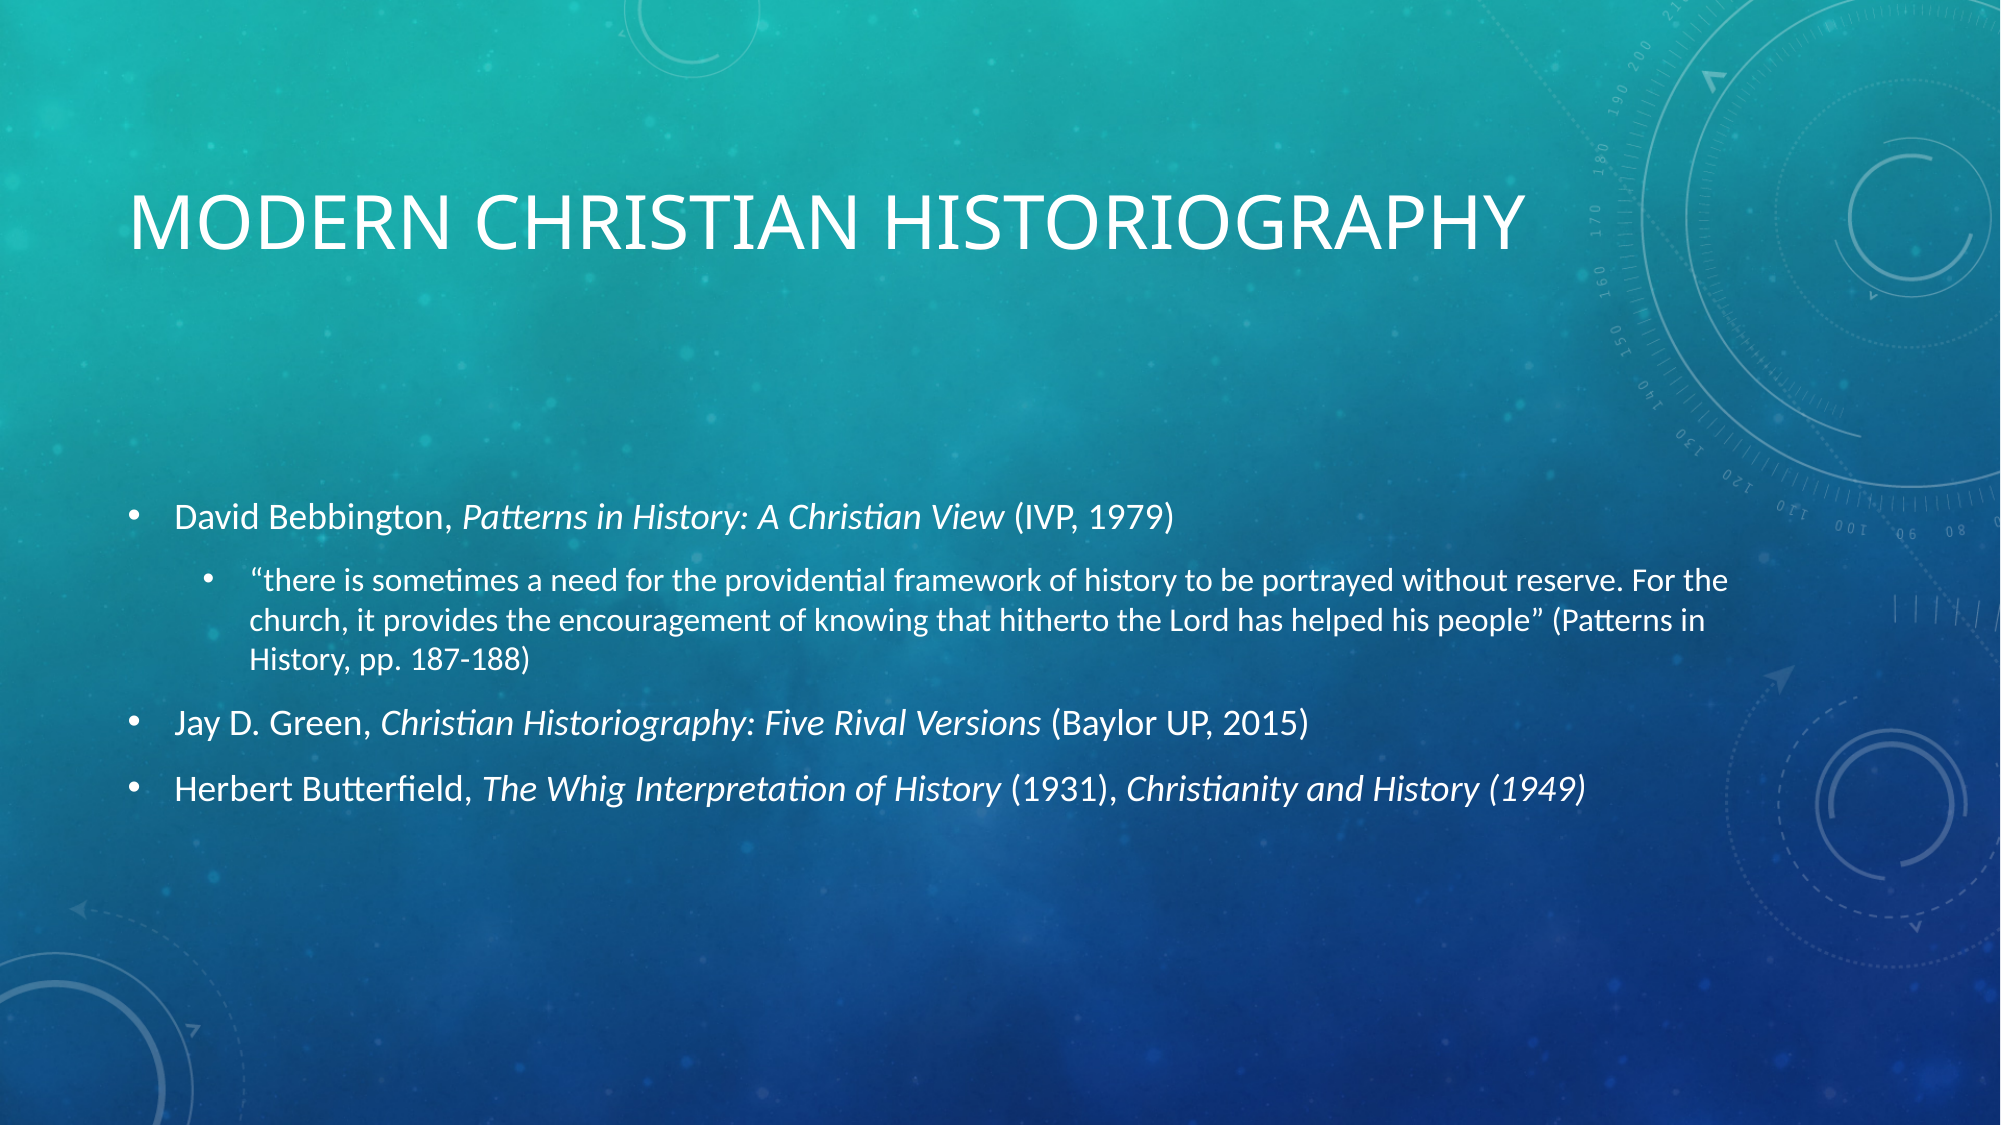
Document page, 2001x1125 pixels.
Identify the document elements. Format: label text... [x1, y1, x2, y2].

picture [0, 0, 2001, 1125]
list David Bebbington, Patterns in History: A Christian View (IVP, 1979) “there is sometimes a need for the providential framework of history to be portrayed without reserve. For the church, it provides the encouragement of knowing that hitherto the Lord has helped his people” (Patterns in History, pp. 187-188) Jay D. Green, Christian Historiography: Five Rival Versions (Baylor UP, 2015) Herbert Butterfield, The Whig Interpretation of History (1931), Christianity and History (1949) [112, 351, 1775, 950]
title Modern Christian Historiography [112, 99, 1775, 339]
